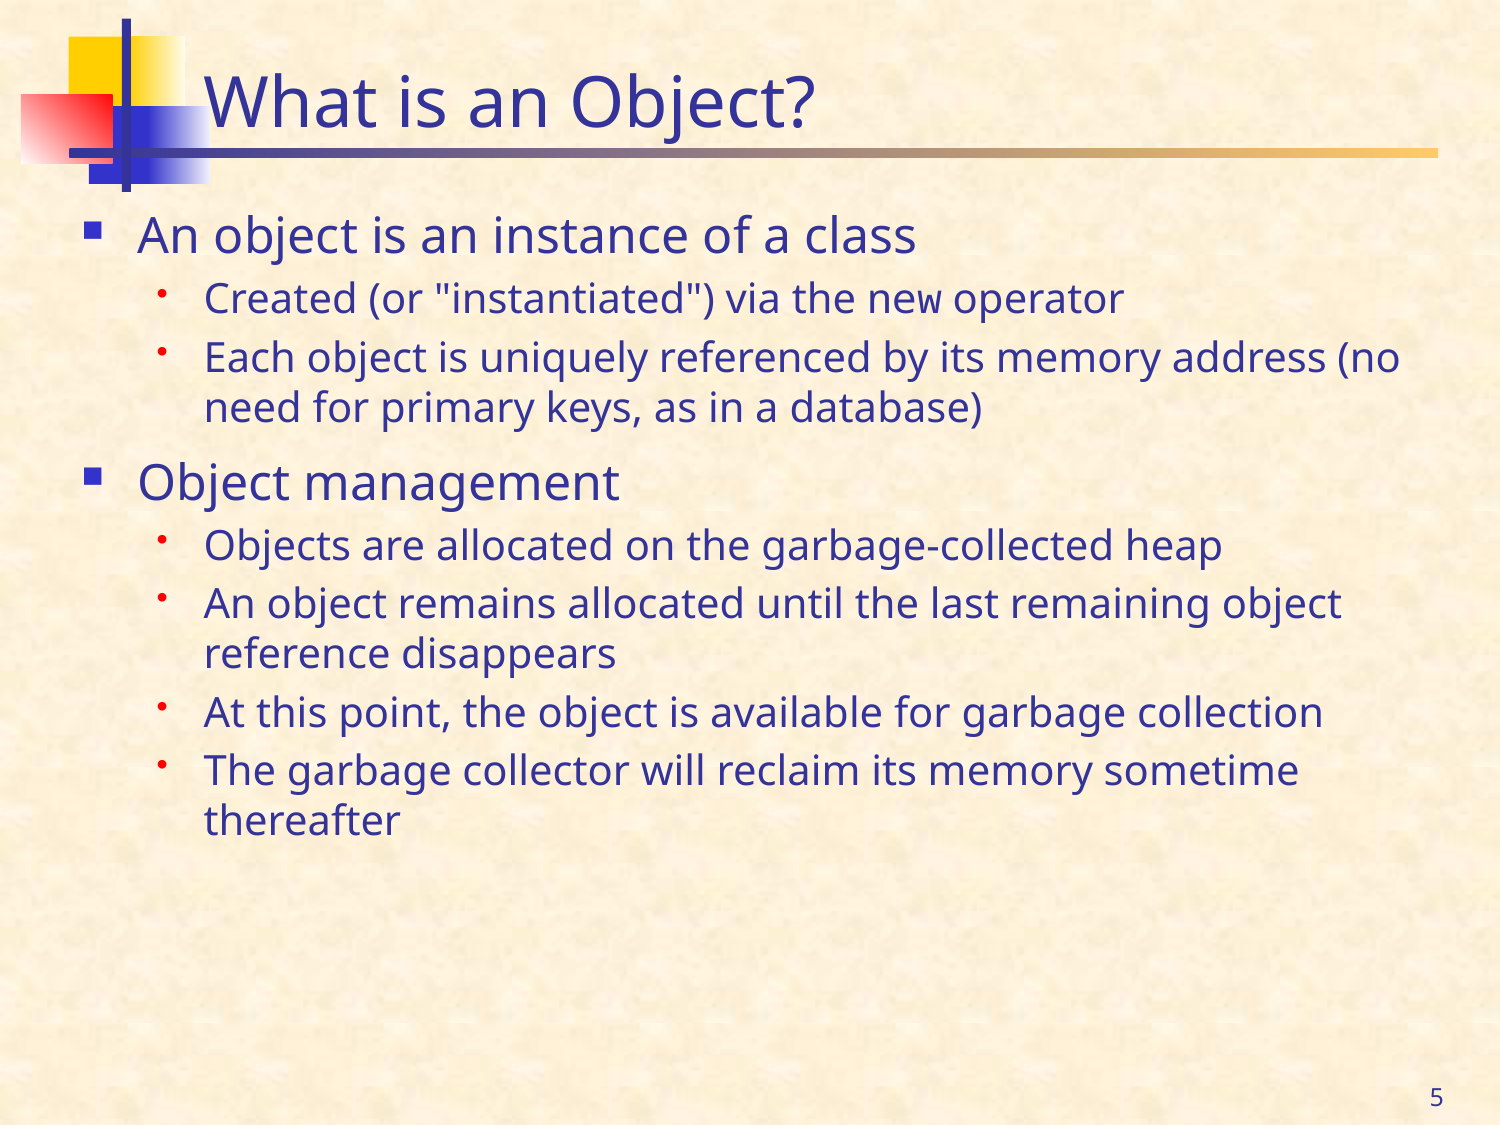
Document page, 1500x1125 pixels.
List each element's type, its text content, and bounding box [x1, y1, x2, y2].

footer 5 [983, 1047, 1460, 1123]
picture [0, 0, 1500, 1125]
title What is an Object? [188, 34, 1468, 150]
list An object is an instance of a class Created (or "instantiated") via the new operator Each object is uniquely referenced by its memory address (no need for primary keys, as in a database) Object management Objects are allocated on the garbage-collected heap An object remains allocated until the last remaining object reference disappears At this point, the object is available for garbage collection The garbage collector will reclaim its memory sometime thereafter [66, 196, 1460, 1007]
